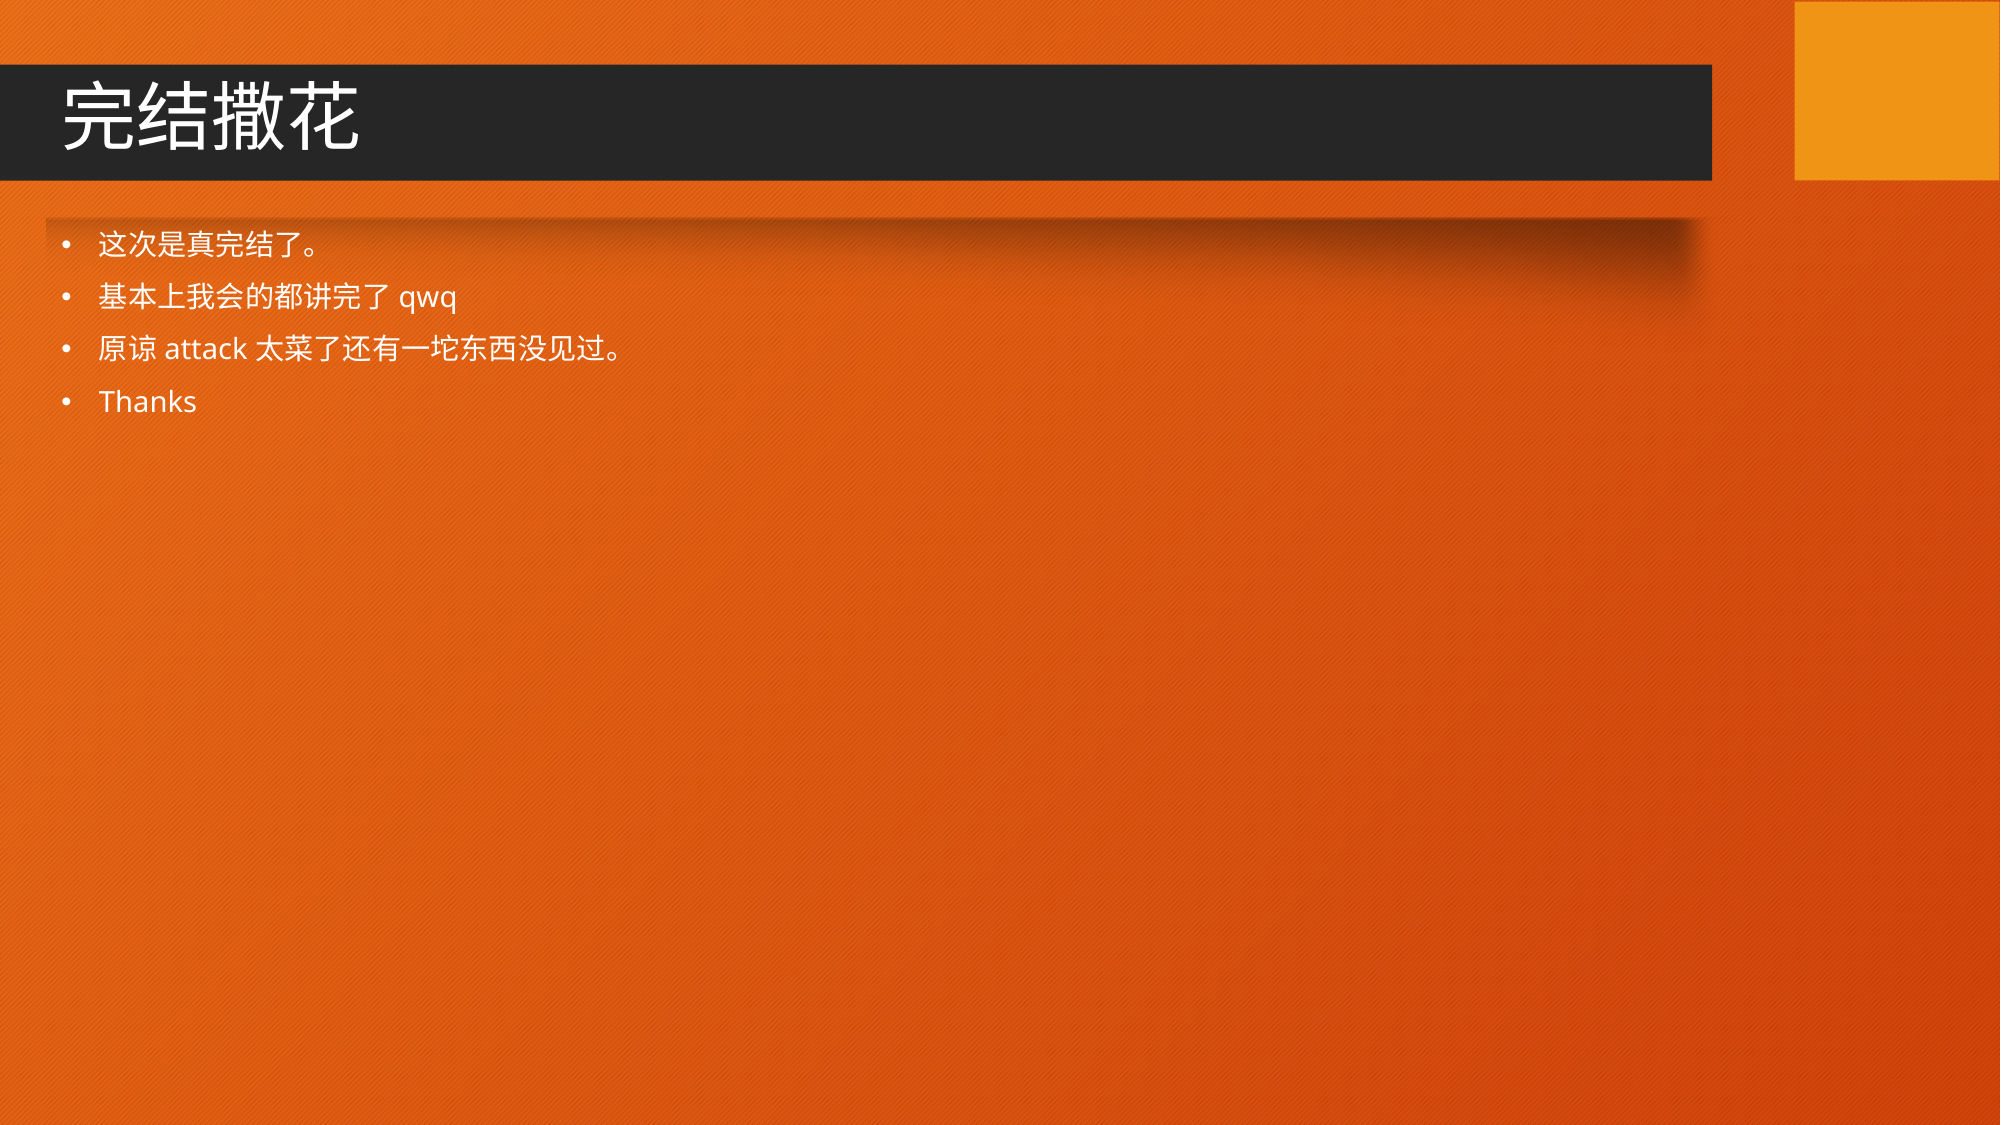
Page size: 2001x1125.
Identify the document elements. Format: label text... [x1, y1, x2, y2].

title 完结撒花 [46, 62, 1624, 179]
list 这次是真完结了。 基本上我会的都讲完了qwq 原谅attack太菜了还有一坨东西没见过。 Thanks [46, 222, 1461, 553]
picture [46, 217, 1721, 359]
